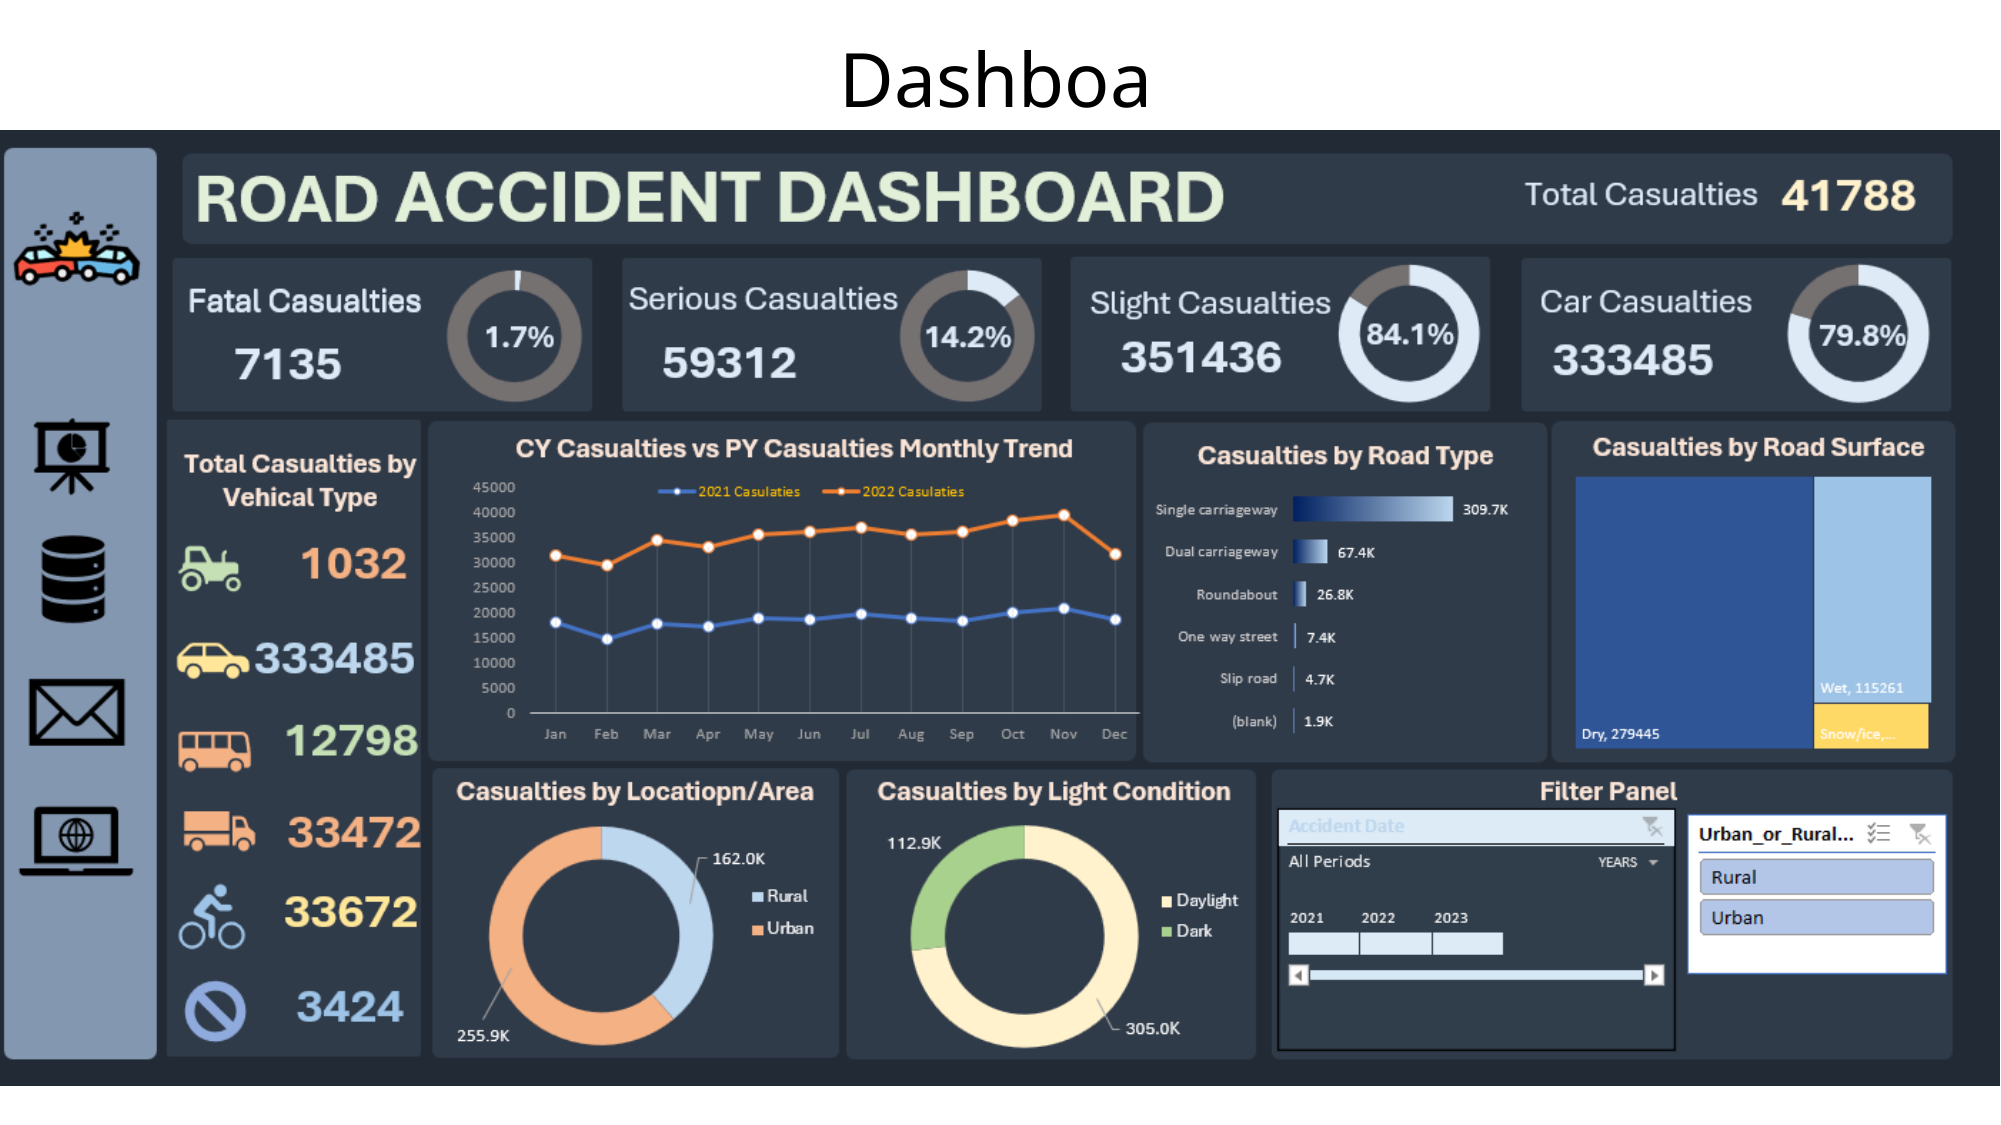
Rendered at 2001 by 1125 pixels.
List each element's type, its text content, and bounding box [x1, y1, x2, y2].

text_box Dashboard [825, 24, 1192, 130]
picture [0, 130, 2000, 1086]
